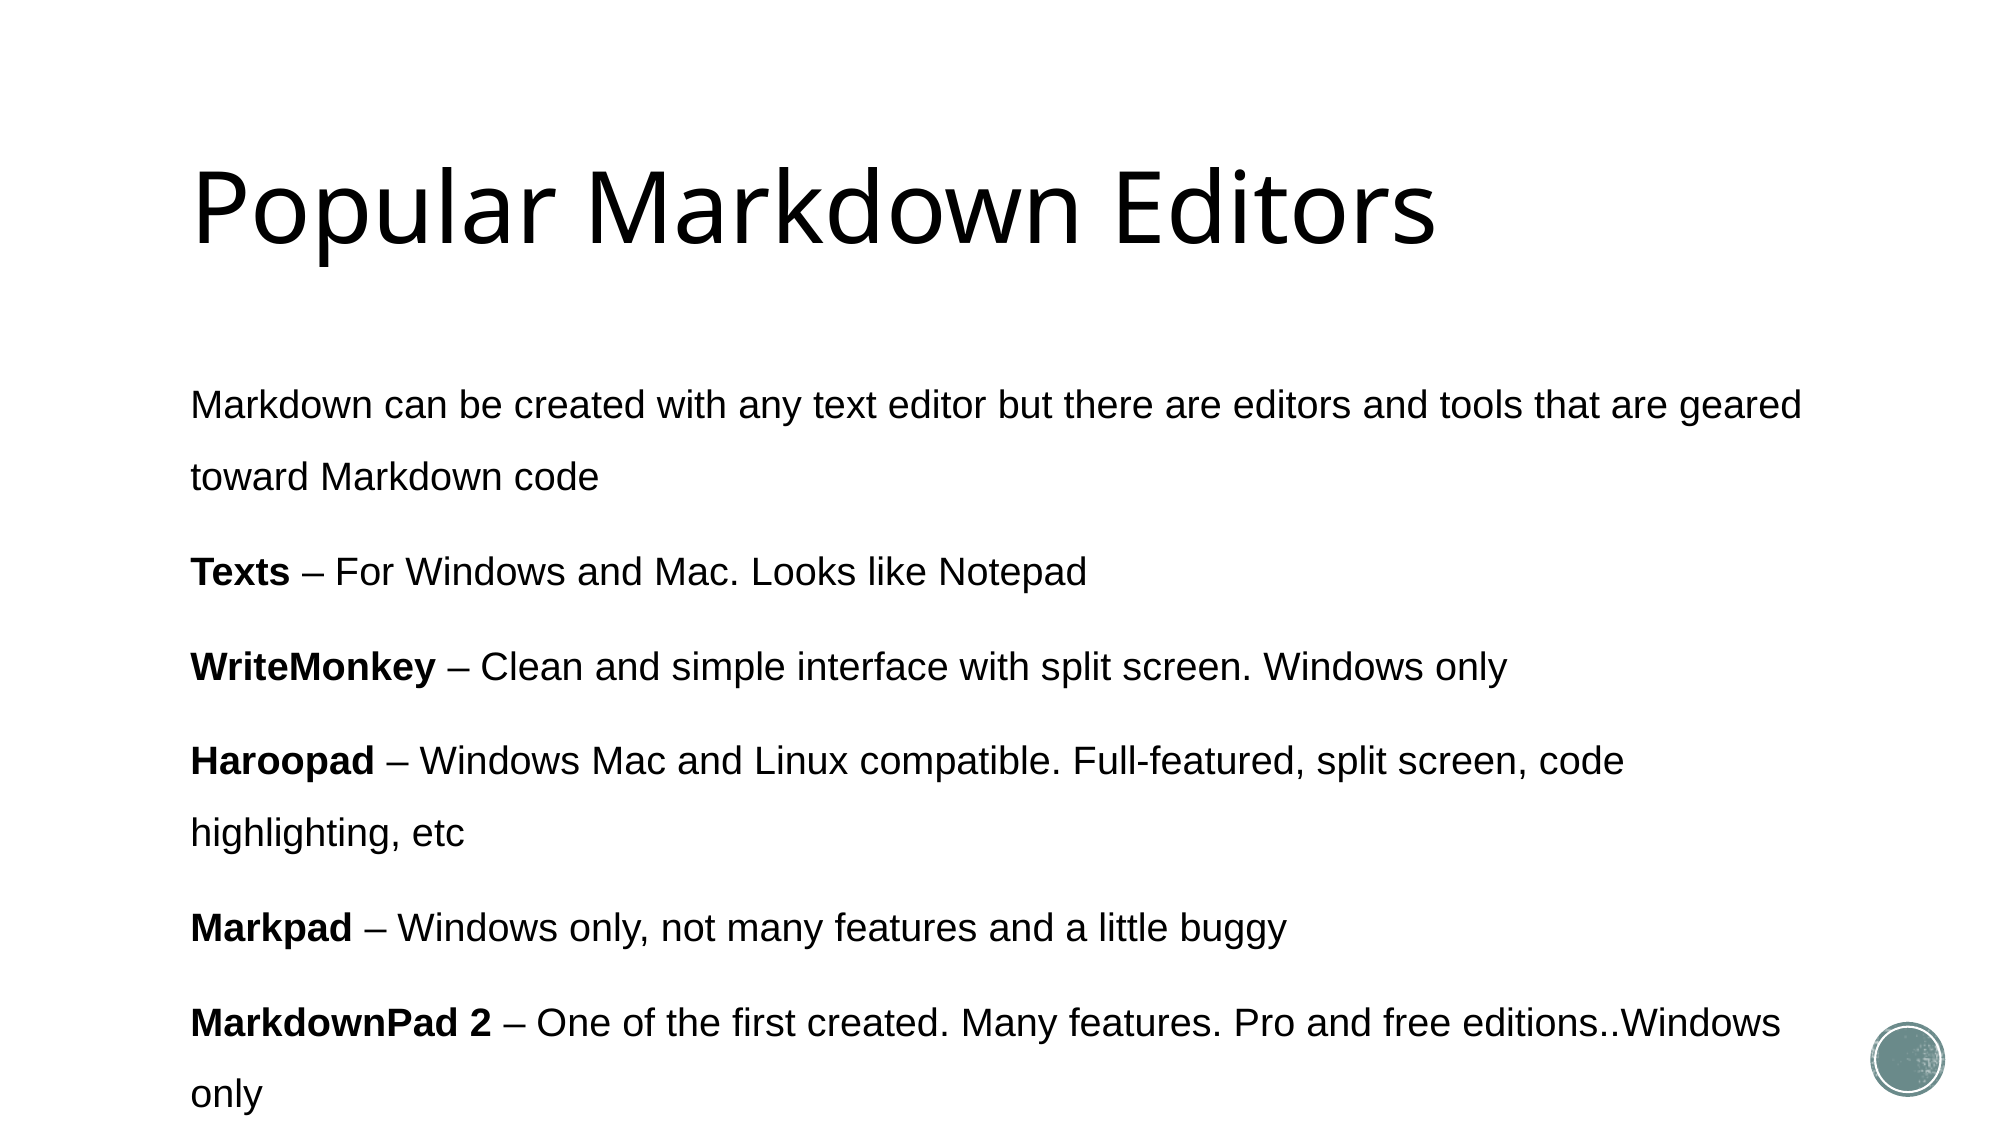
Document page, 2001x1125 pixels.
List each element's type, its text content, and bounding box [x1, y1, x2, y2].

list Markdown can be created with any text editor but there are editors and tools that are geared toward Markdown code Texts – For Windows and Mac. Looks like Notepad WriteMonkey – Clean and simple interface with split screen. Windows only Haroopad – Windows Mac and Linux compatible. Full-featured, split screen, code highlighting, etc Markpad – Windows only, not many features and a little buggy MarkdownPad 2 – One of the first created. Many features. Pro and free editions..Windows only [175, 348, 1826, 1125]
title Popular Markdown Editors [175, 79, 1826, 344]
